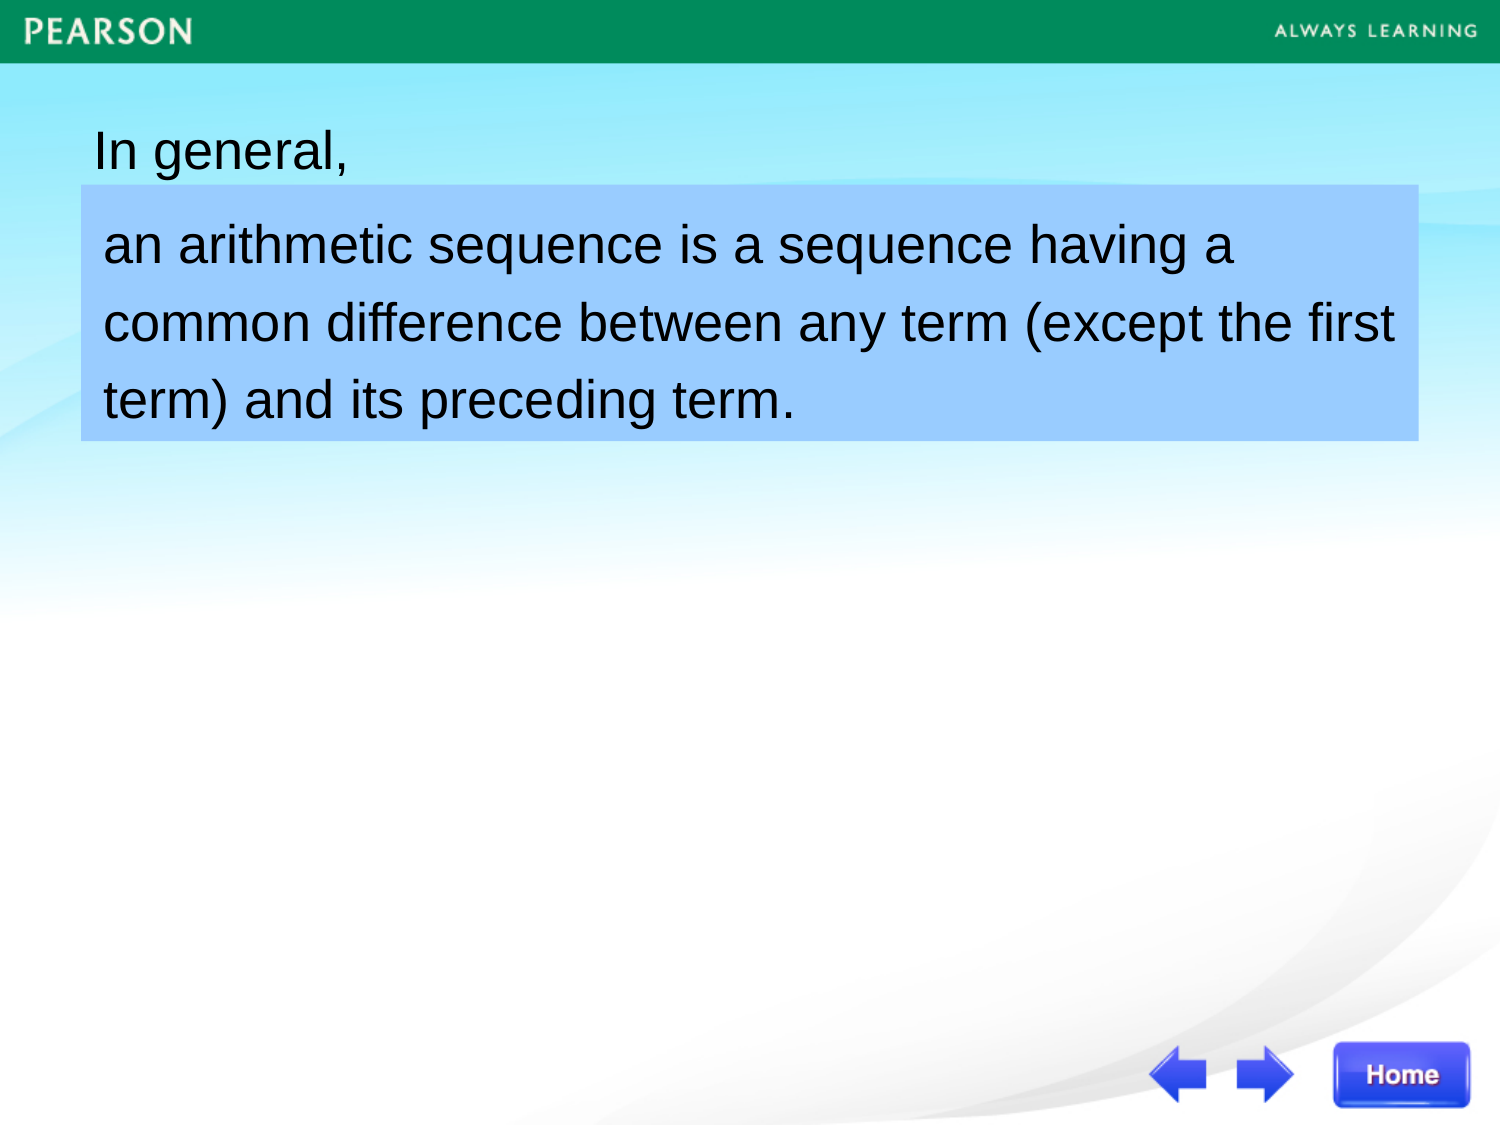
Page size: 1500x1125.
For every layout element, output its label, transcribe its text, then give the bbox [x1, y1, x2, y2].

text_box In general, [76, 97, 382, 185]
picture [0, 0, 1500, 1125]
text_box an arithmetic sequence is a sequence having a common difference between any term (except the first term) and its preceding term. [81, 184, 1419, 442]
